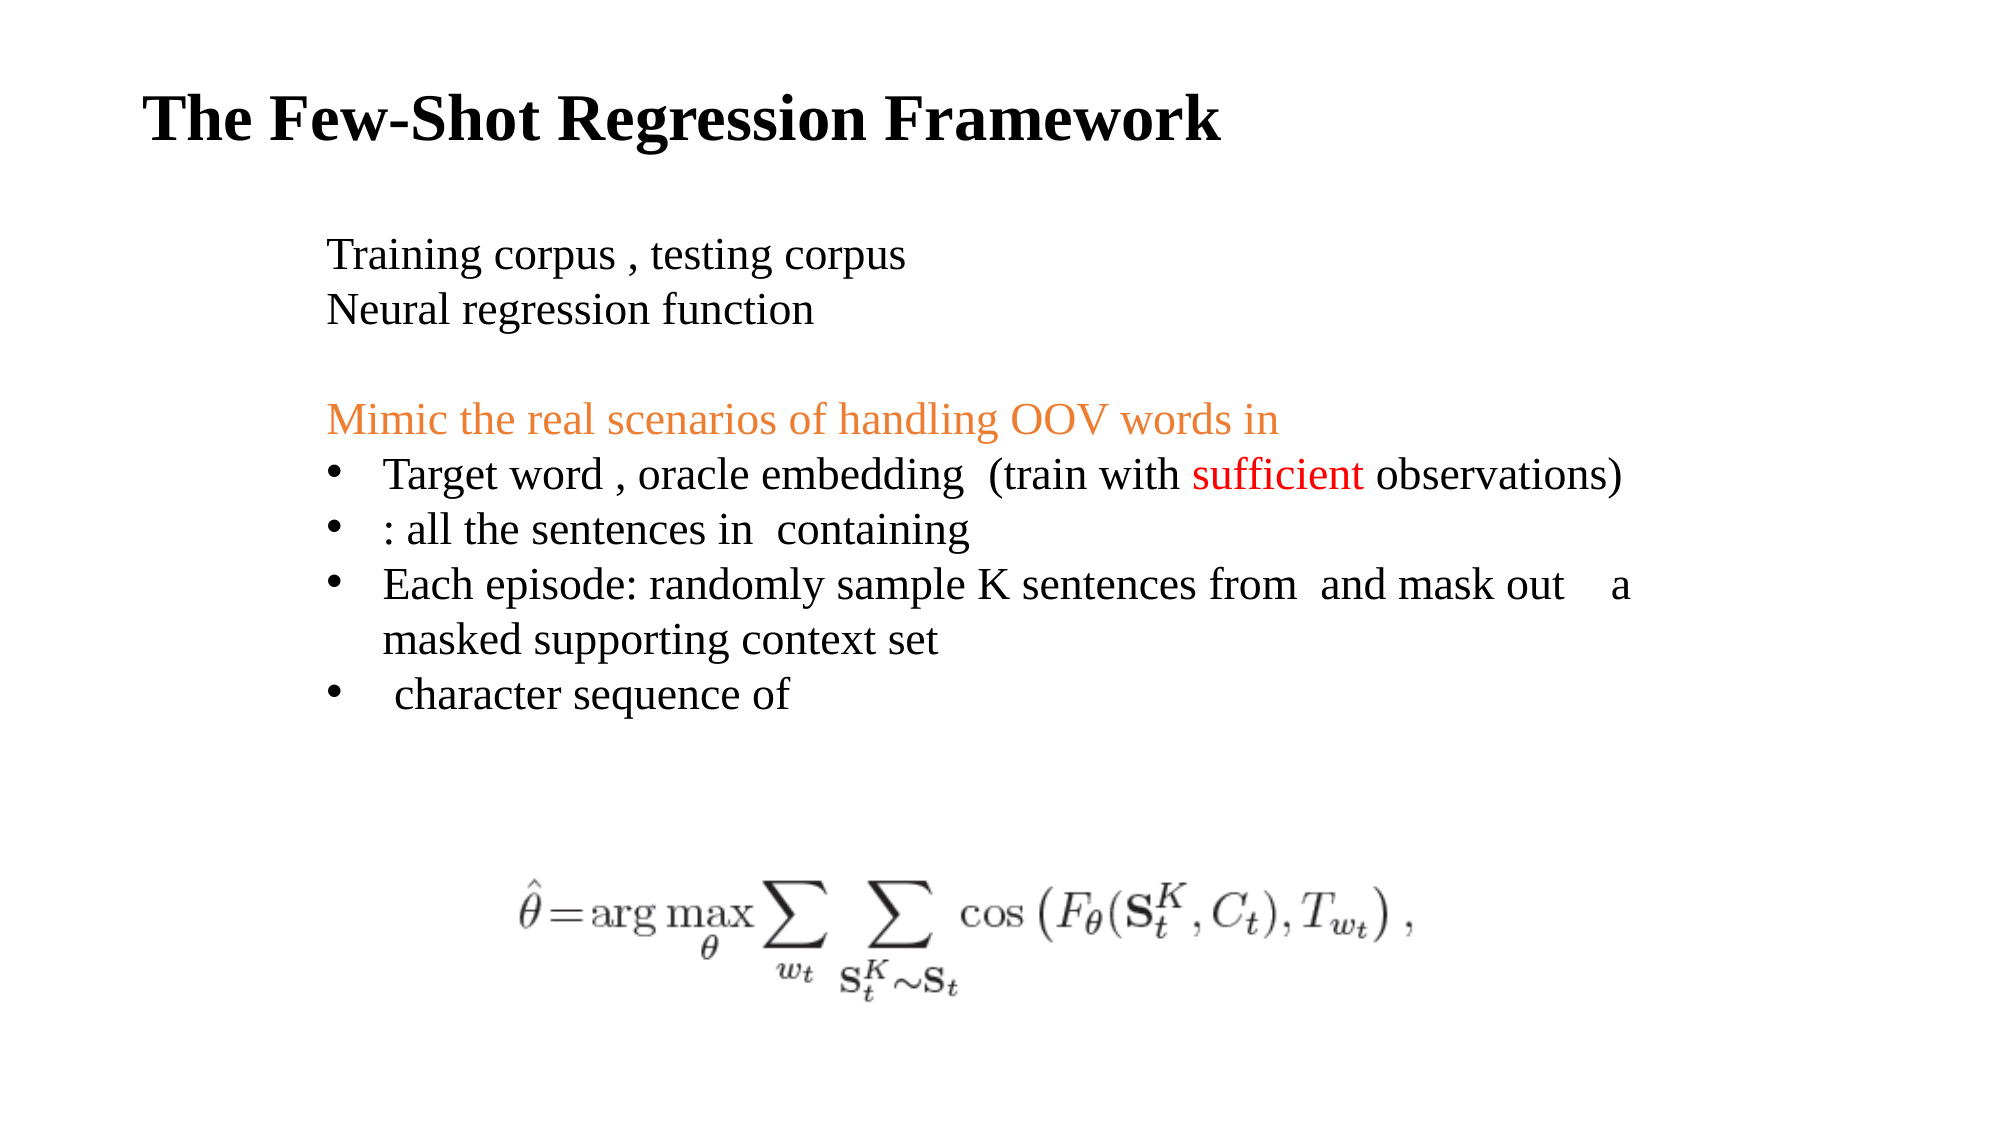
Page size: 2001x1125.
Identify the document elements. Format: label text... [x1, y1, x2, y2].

picture [488, 839, 1441, 1008]
text_box The Few-Shot Regression Framework [127, 65, 1238, 161]
